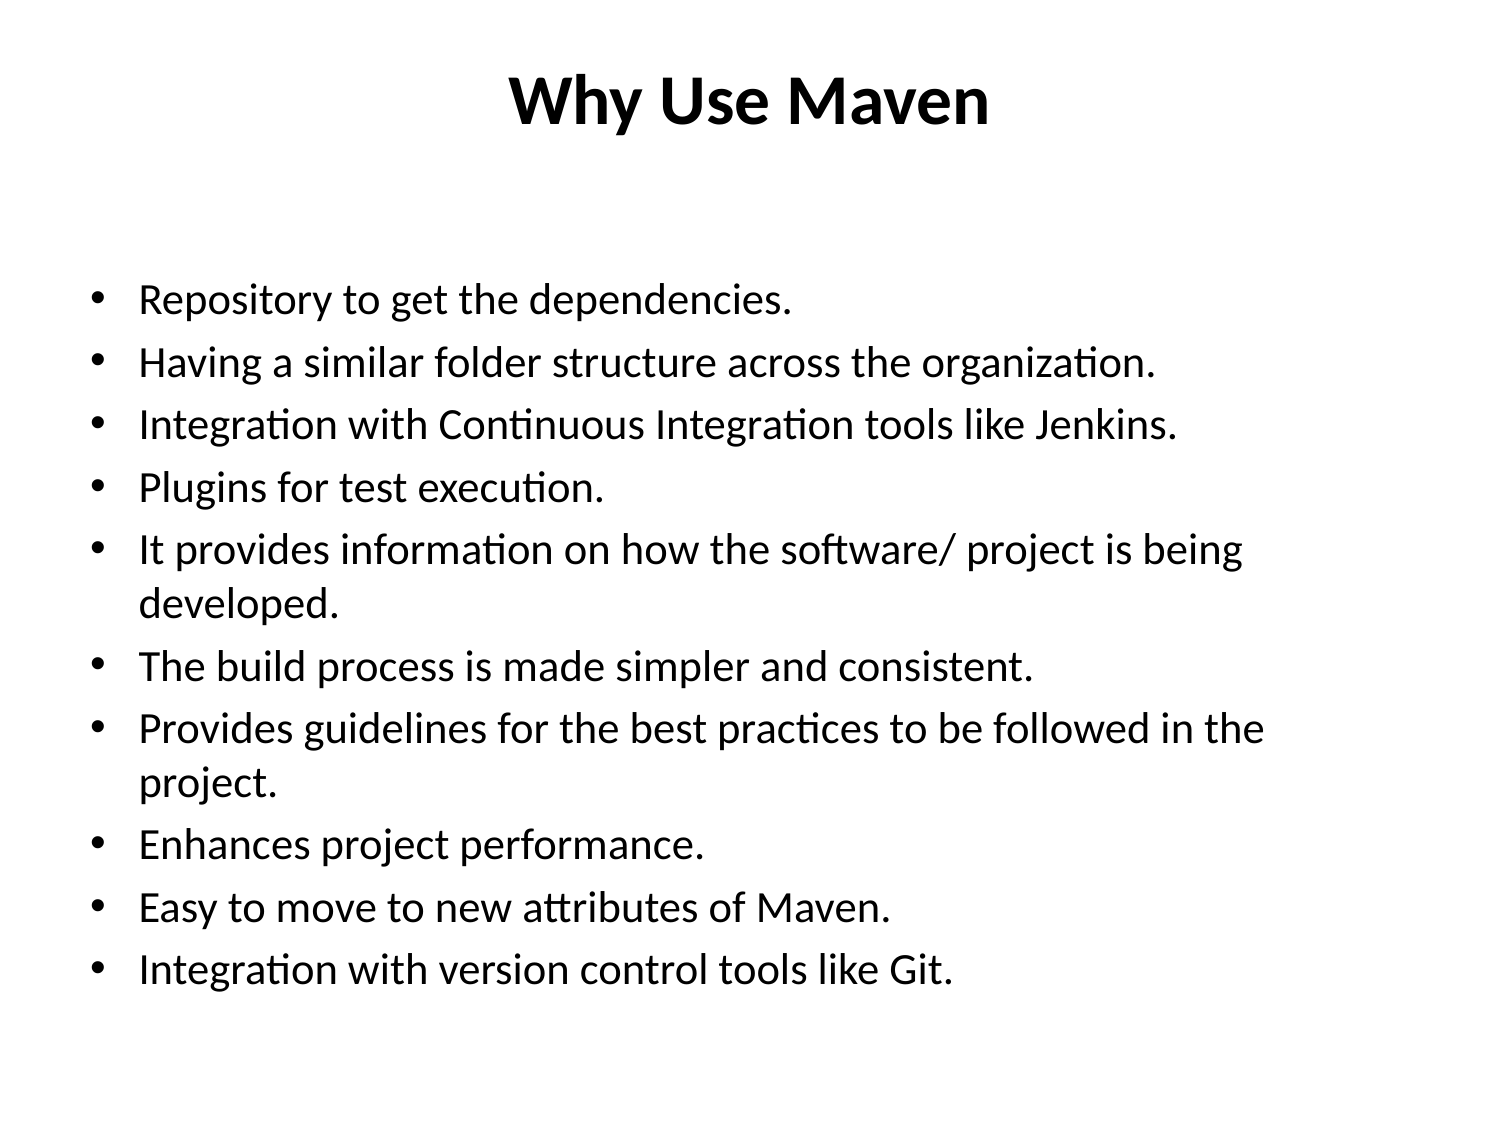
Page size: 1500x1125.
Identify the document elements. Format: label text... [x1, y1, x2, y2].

list Repository to get the dependencies. Having a similar folder structure across the organization. Integration with Continuous Integration tools like Jenkins. Plugins for test execution. It provides information on how the software/ project is being developed. The build process is made simpler and consistent. Provides guidelines for the best practices to be followed in the project. Enhances project performance. Easy to move to new attributes of Maven. Integration with version control tools like Git. [75, 262, 1425, 1005]
title Why Use Maven [75, 45, 1425, 233]
